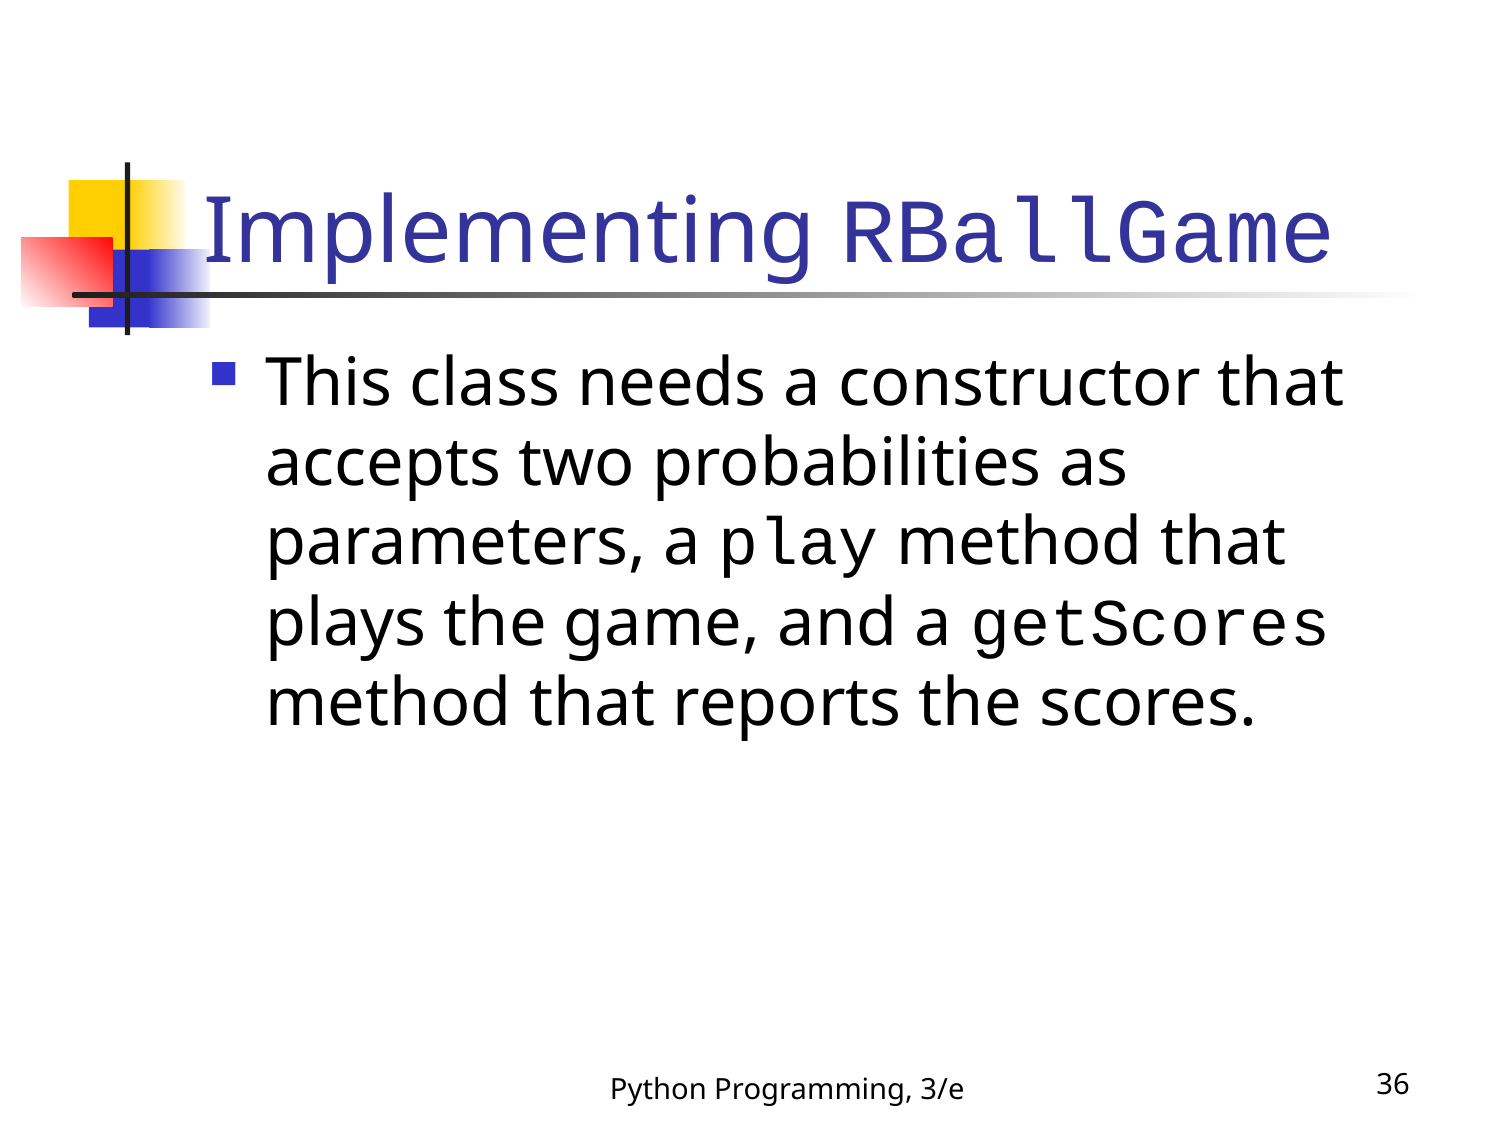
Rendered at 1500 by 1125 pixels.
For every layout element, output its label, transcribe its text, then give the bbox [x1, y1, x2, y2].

title Implementing RBallGame [188, 101, 1468, 289]
footer Python Programming, 3/e [549, 1037, 1026, 1113]
slide_number 36 [1112, 1037, 1426, 1113]
list This class needs a constructor that accepts two probabilities as parameters, a play method that plays the game, and a getScores method that reports the scores. [193, 331, 1469, 1006]
